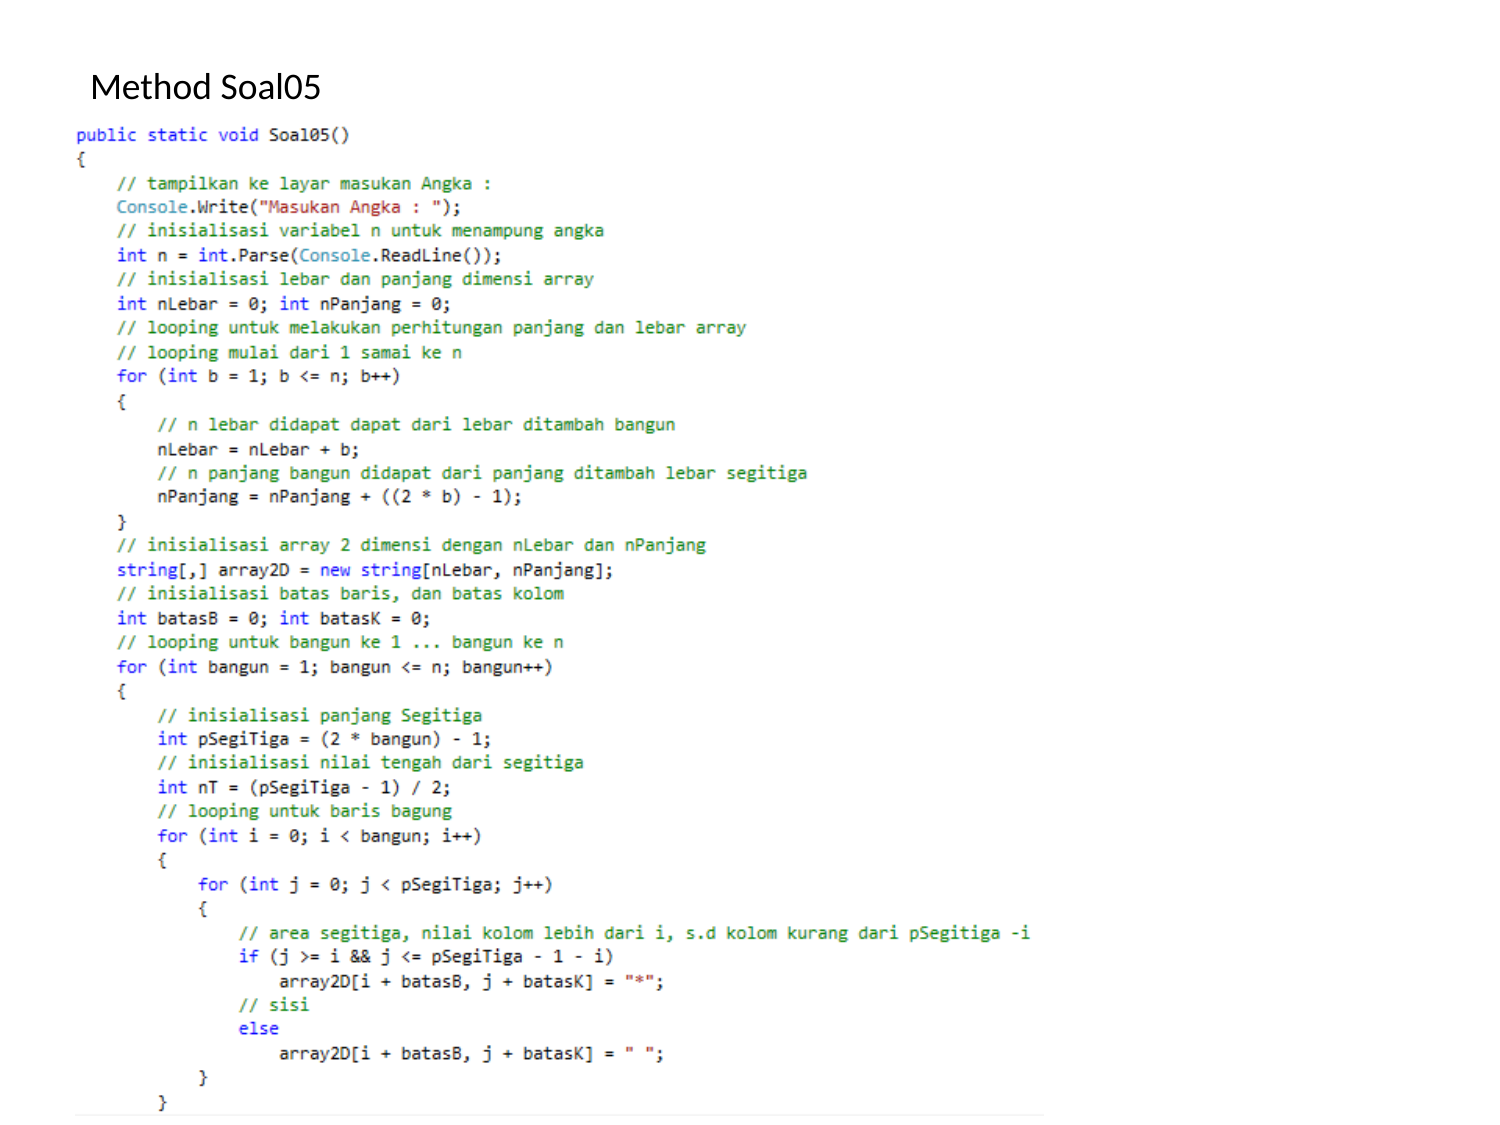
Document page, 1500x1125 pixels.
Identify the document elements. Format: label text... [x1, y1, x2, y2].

title Method Soal05 [75, 45, 1425, 125]
picture [74, 124, 1045, 1116]
